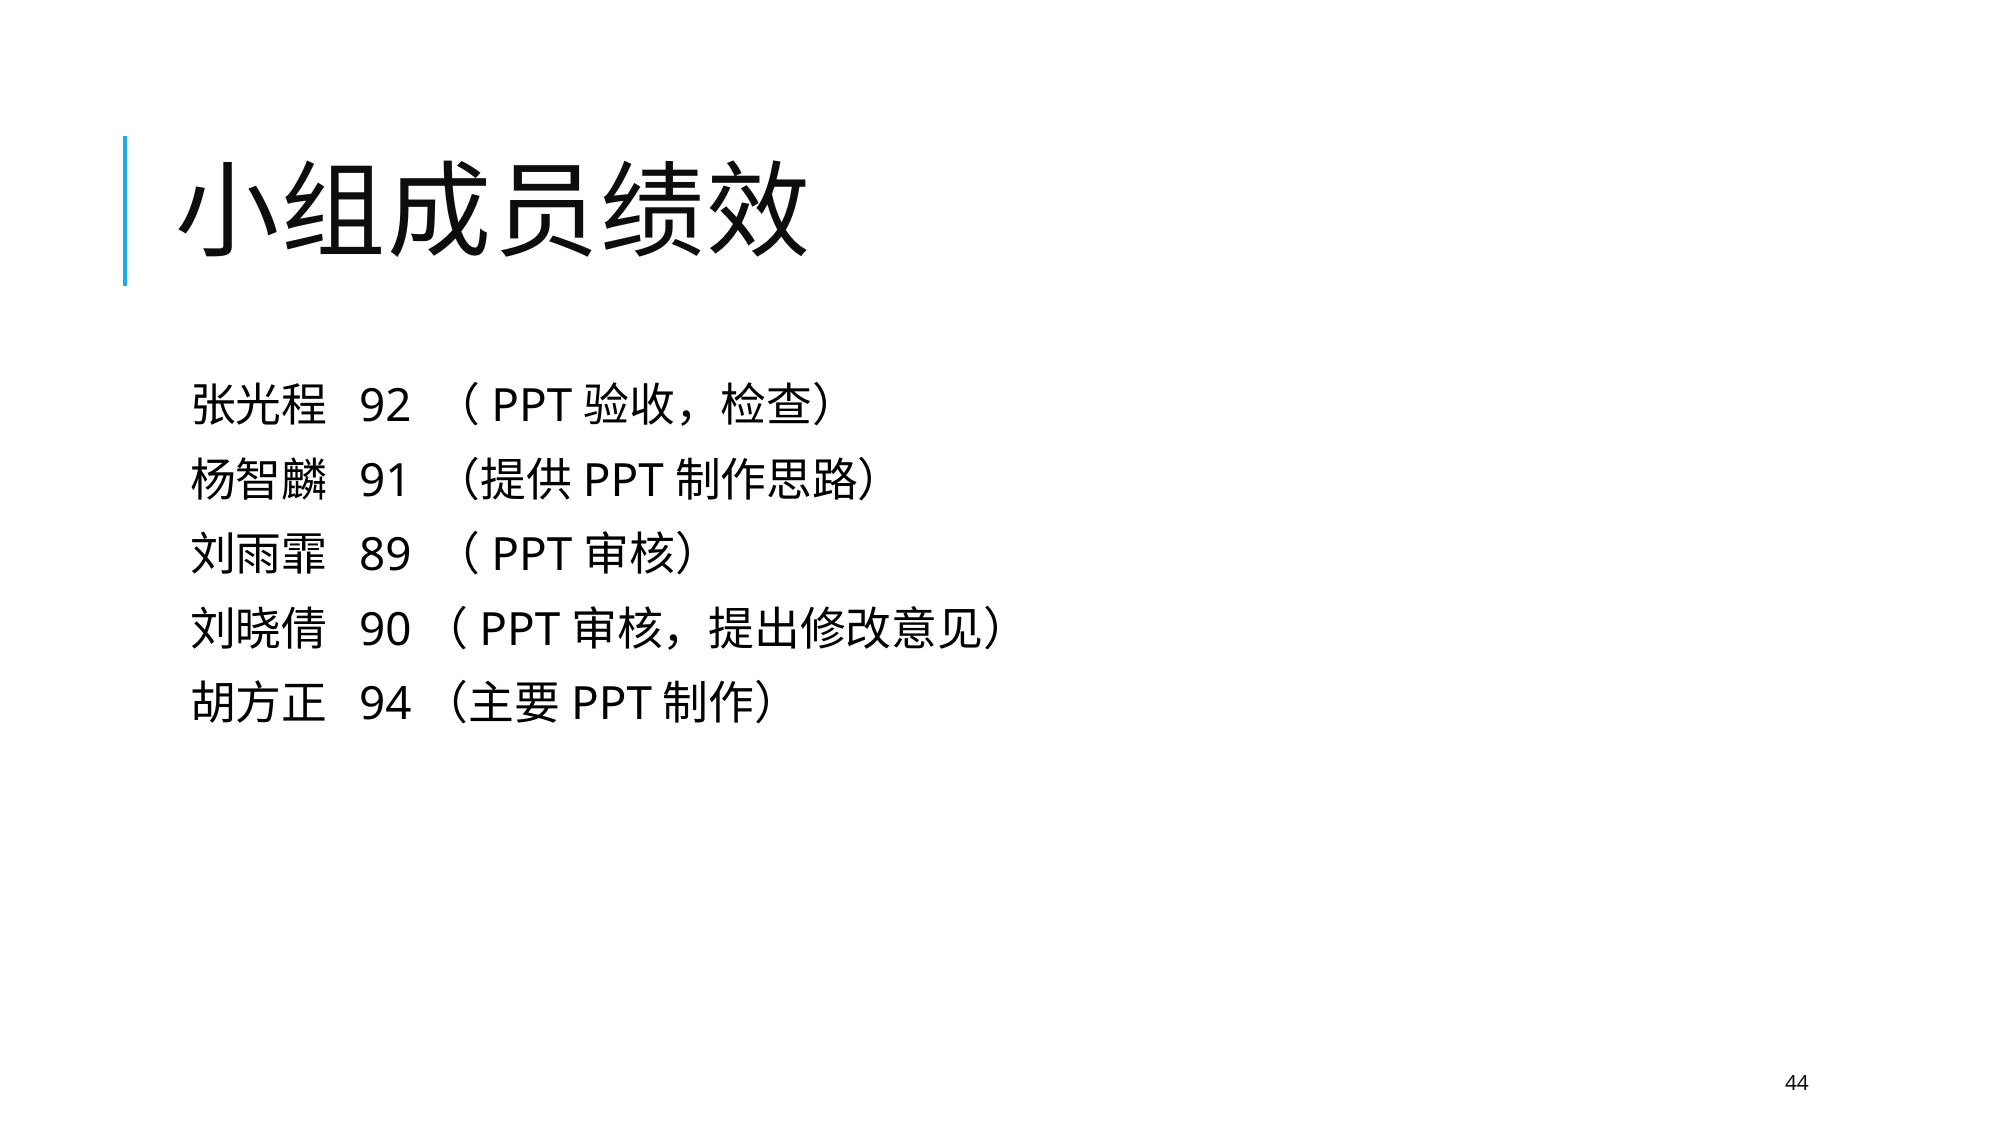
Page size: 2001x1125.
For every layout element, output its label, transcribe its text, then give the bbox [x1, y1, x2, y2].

slide_number 44 [1777, 1064, 1819, 1104]
list 张光程 92 （PPT验收，检查） 杨智麟 91 （提供PPT制作思路） 刘雨霏 89 （PPT审核） 刘晓倩 90（PPT审核，提出修改意见） 胡方正 94（主要PPT制作） [167, 374, 1763, 1036]
title 小组成员绩效 [167, 95, 1763, 343]
